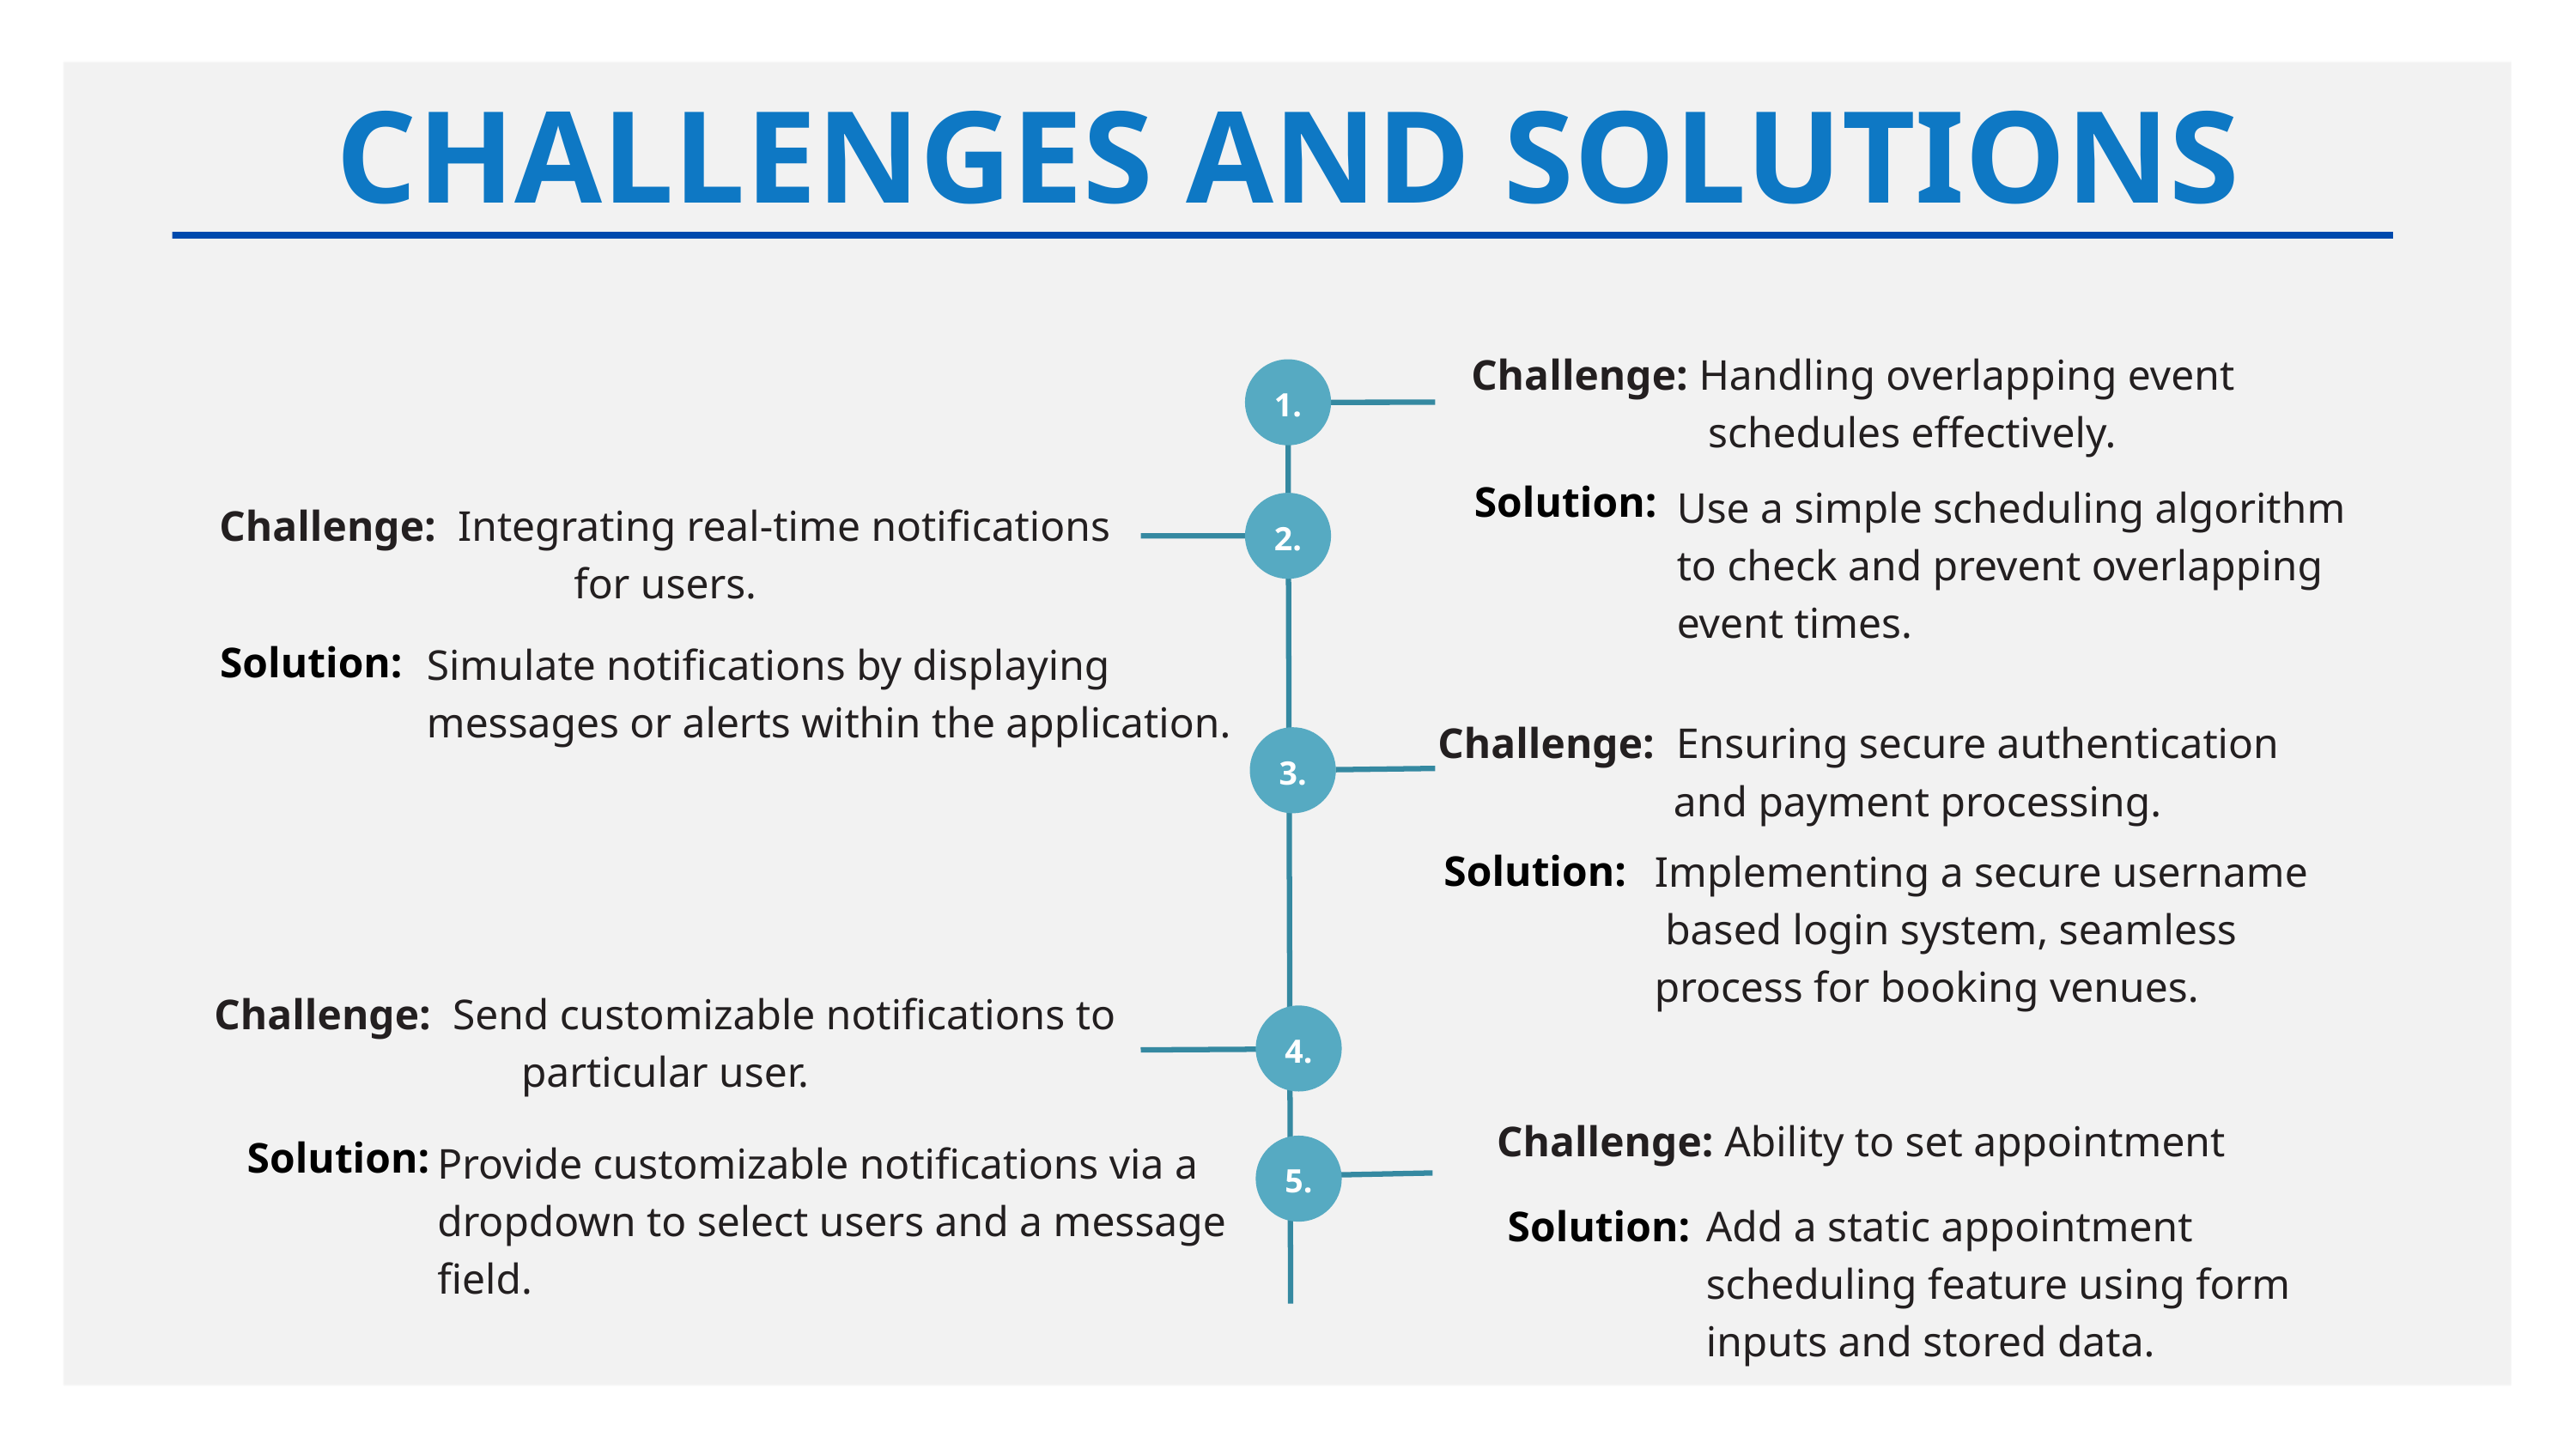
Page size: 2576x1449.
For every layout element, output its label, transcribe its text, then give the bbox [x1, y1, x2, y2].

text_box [1255, 1005, 1342, 1092]
text_box Solution: [1369, 836, 1702, 894]
text_box [37, 45, 2539, 1391]
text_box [1244, 359, 1332, 446]
text_box Challenge: Send customizable notifications to particular user. [212, 979, 1119, 1096]
text_box Challenge: Handling overlapping event schedules effectively. [1435, 340, 2293, 456]
text_box Simulate notifications by displaying messages or alerts within the application. [426, 630, 1245, 804]
text_box CHALLENGES AND SOLUTIONS [212, 51, 2364, 235]
text_box Use a simple scheduling algorithm to check and prevent overlapping event times. [1677, 473, 2379, 646]
text_box Solution: [1399, 467, 1733, 525]
text_box Challenge: Integrating real-time notifications for users. [212, 491, 1119, 607]
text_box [1249, 726, 1336, 814]
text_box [1244, 492, 1332, 579]
text_box Solution: [144, 628, 478, 687]
text_box Solution: [172, 1124, 505, 1182]
text_box Implementing a secure username based login system, seamless process for booking venues. [1654, 838, 2327, 1011]
text_box Add a static appointment scheduling feature using form inputs and stored data. [1705, 1192, 2379, 1366]
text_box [1255, 1135, 1342, 1222]
text_box Challenge: Ability to set appointment [1432, 1107, 2291, 1166]
text_box Challenge: Ensuring secure authentication and payment processing. [1435, 709, 2293, 825]
text_box Solution: [1432, 1192, 1765, 1251]
text_box Provide customizable notifications via a dropdown to select users and a message field. [437, 1129, 1256, 1302]
text_box CHALLENGES AND SOLUTIONS [212, 236, 2364, 407]
